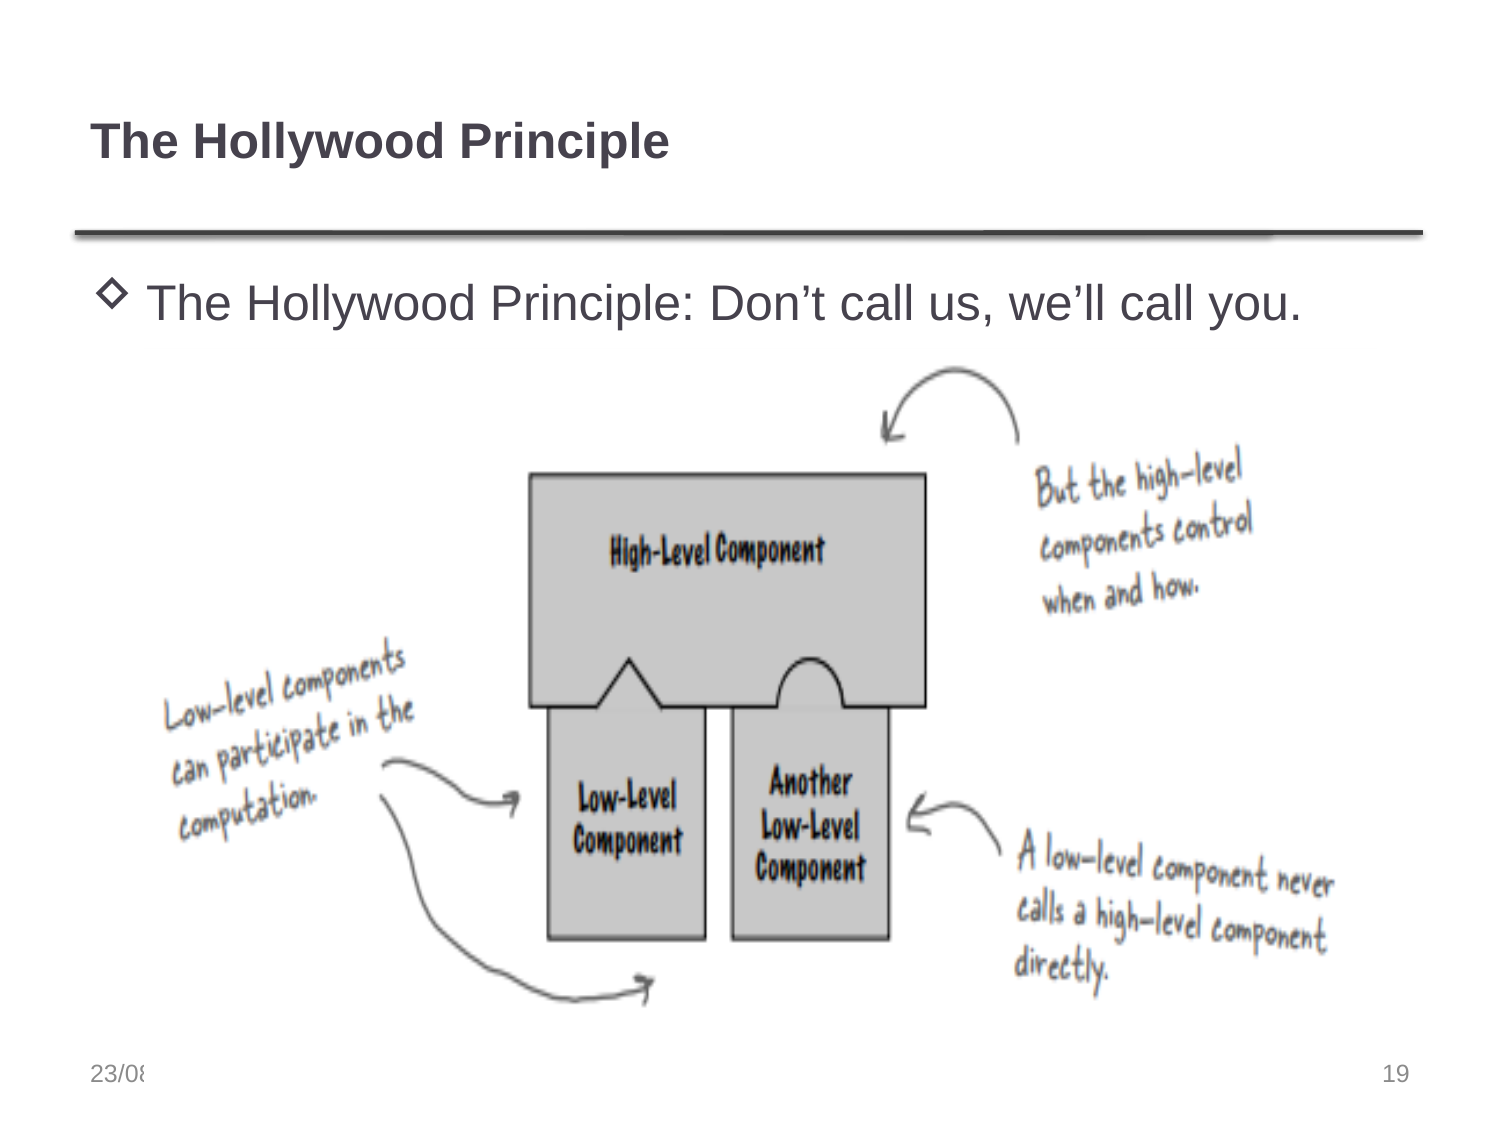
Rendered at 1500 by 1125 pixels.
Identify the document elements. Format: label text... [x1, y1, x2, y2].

title The Hollywood Principle [74, 44, 1272, 233]
picture [144, 347, 1377, 1125]
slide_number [75, 1042, 139, 1103]
list The Hollywood Principle: Don’t call us, we’ll call you. [75, 262, 1425, 1005]
slide_number 19 [1381, 1042, 1425, 1103]
